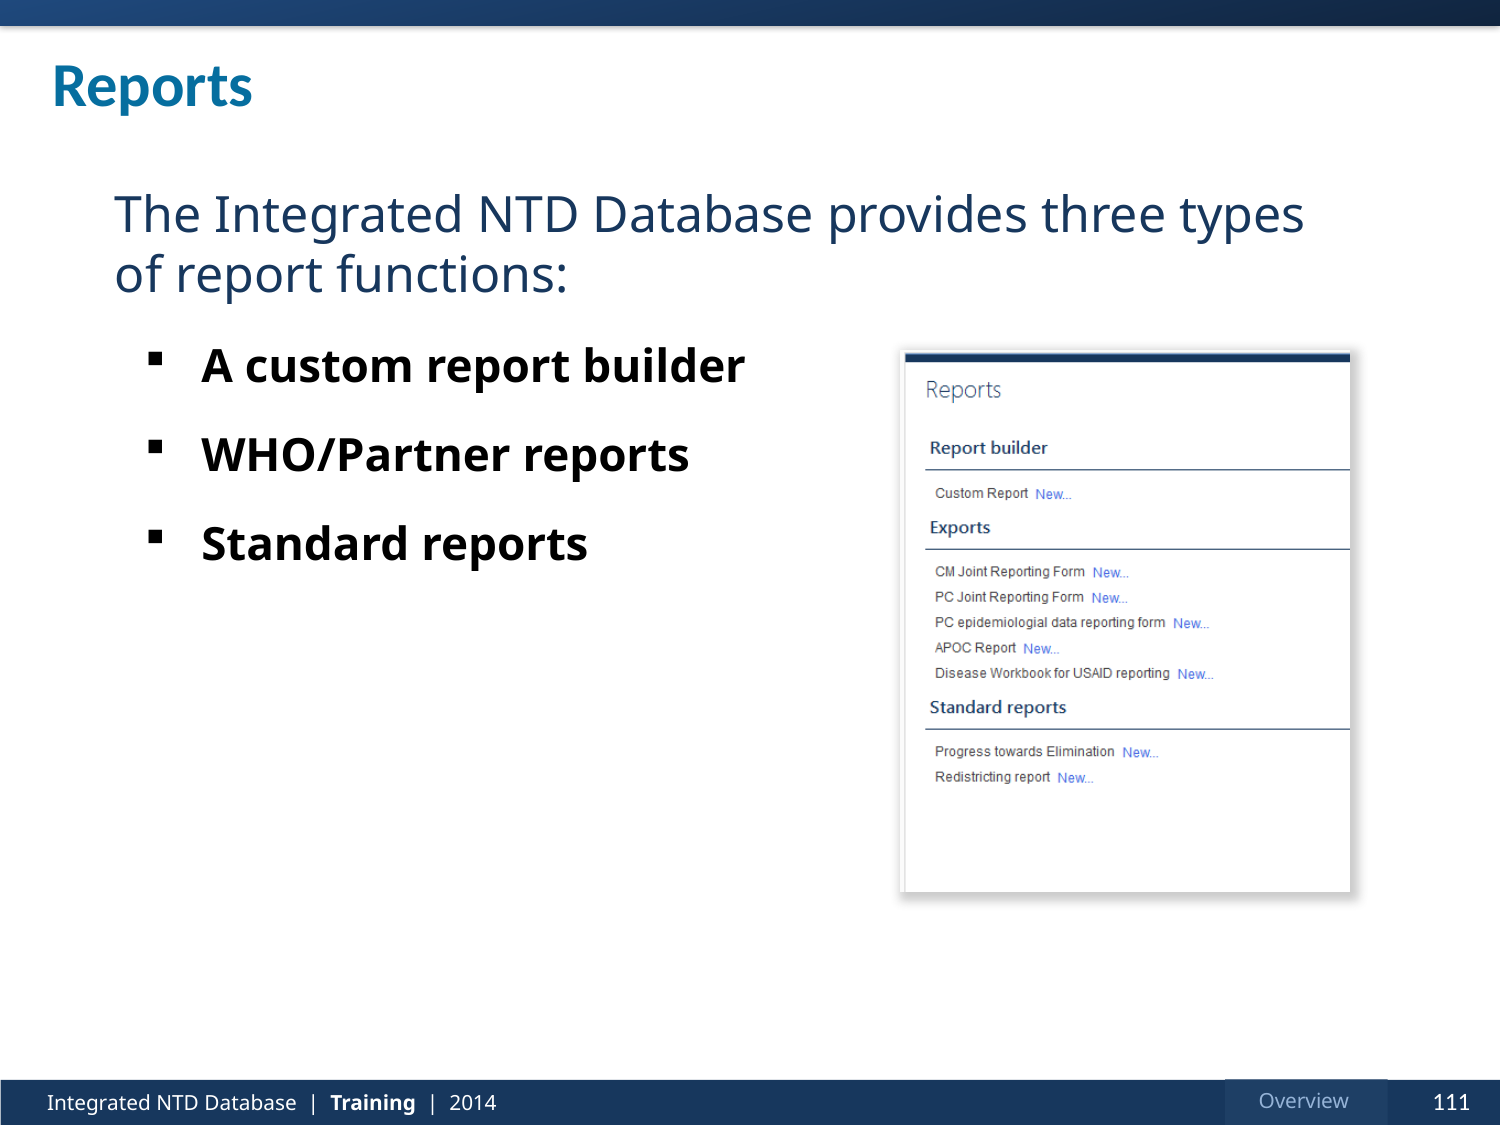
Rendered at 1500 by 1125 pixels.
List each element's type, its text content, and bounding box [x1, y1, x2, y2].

picture [899, 349, 1351, 893]
title Reports [22, 33, 330, 130]
list The Integrated NTD Database provides three types of report functions: A custom report builder WHO/Partner reports Standard reports [99, 174, 1375, 918]
